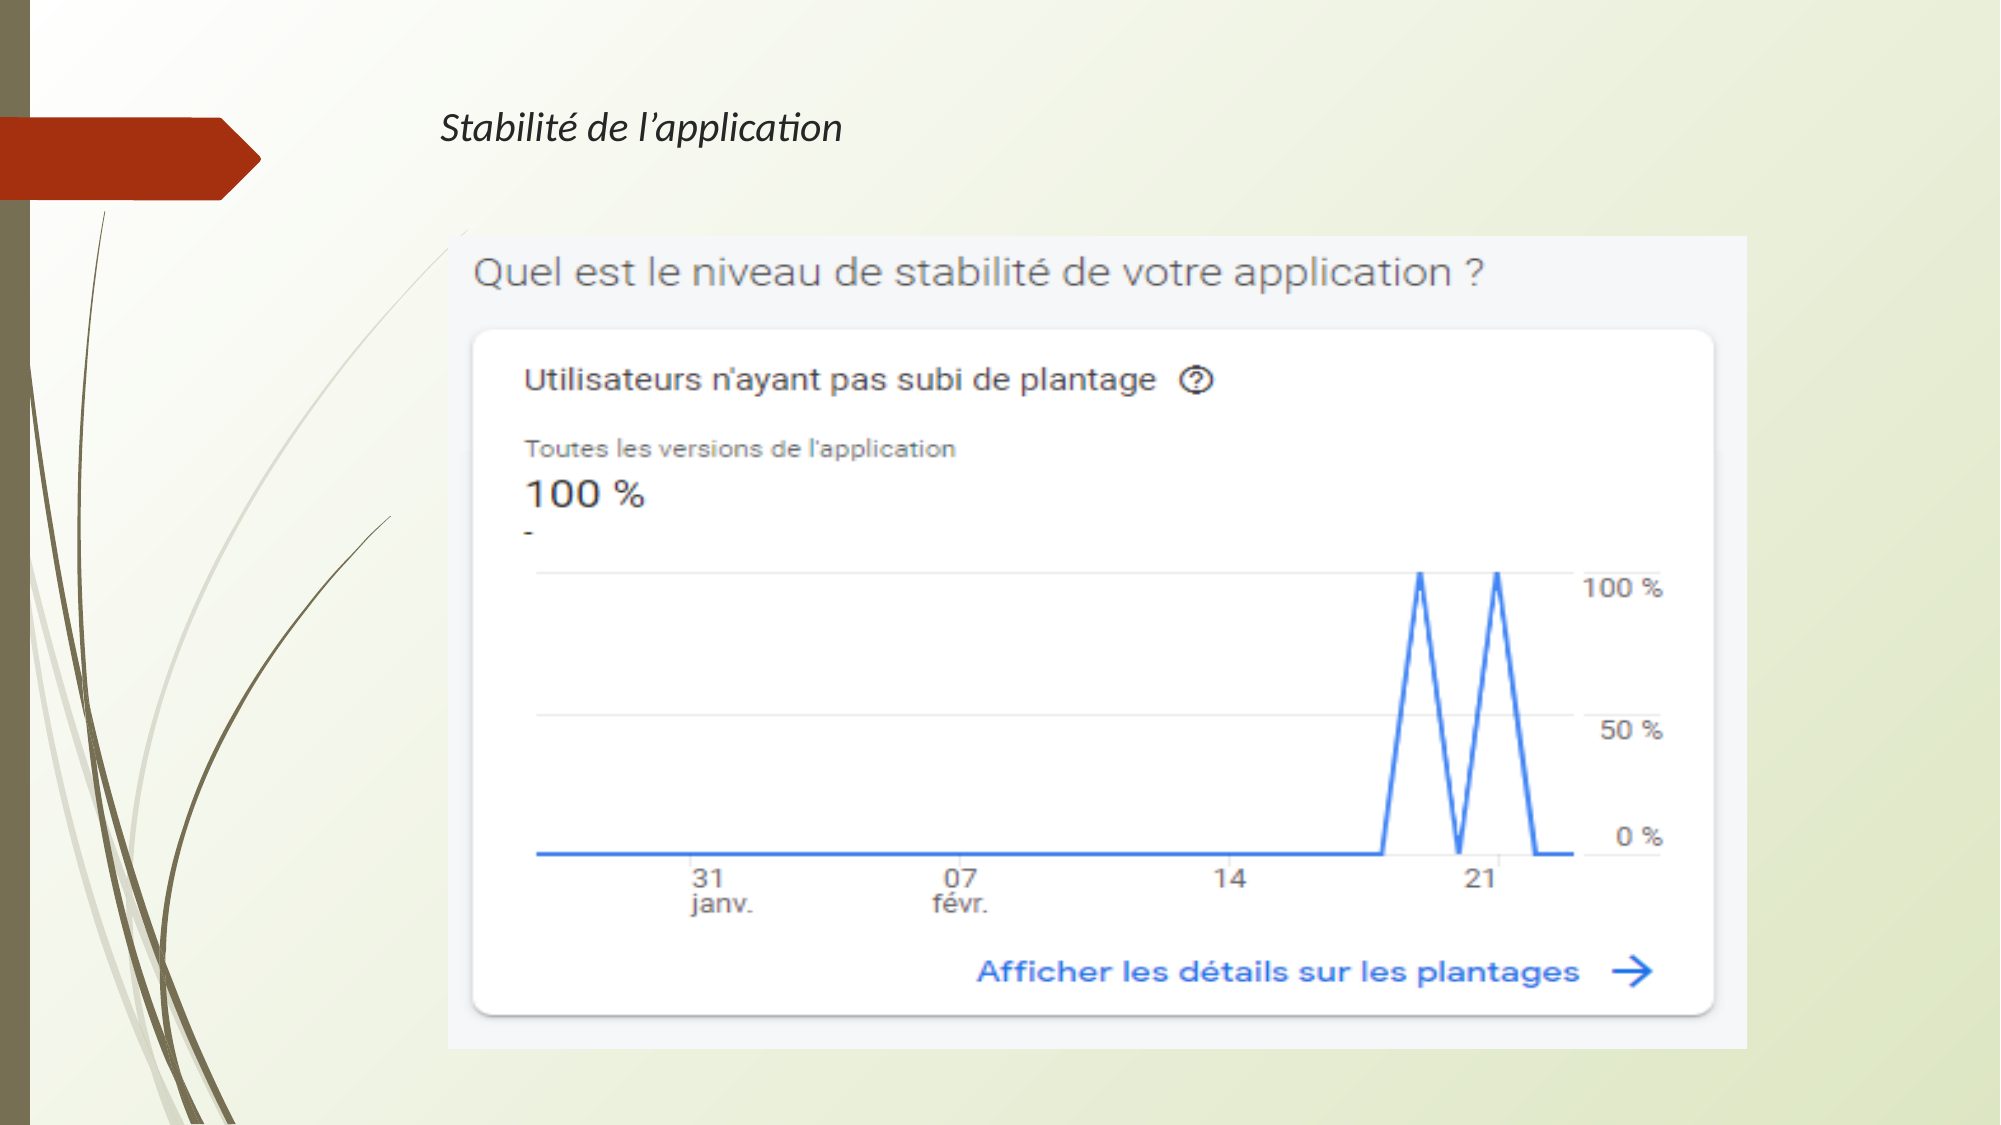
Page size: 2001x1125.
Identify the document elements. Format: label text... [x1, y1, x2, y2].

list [447, 236, 1748, 1050]
title Stabilité de l’application [425, 102, 1888, 313]
